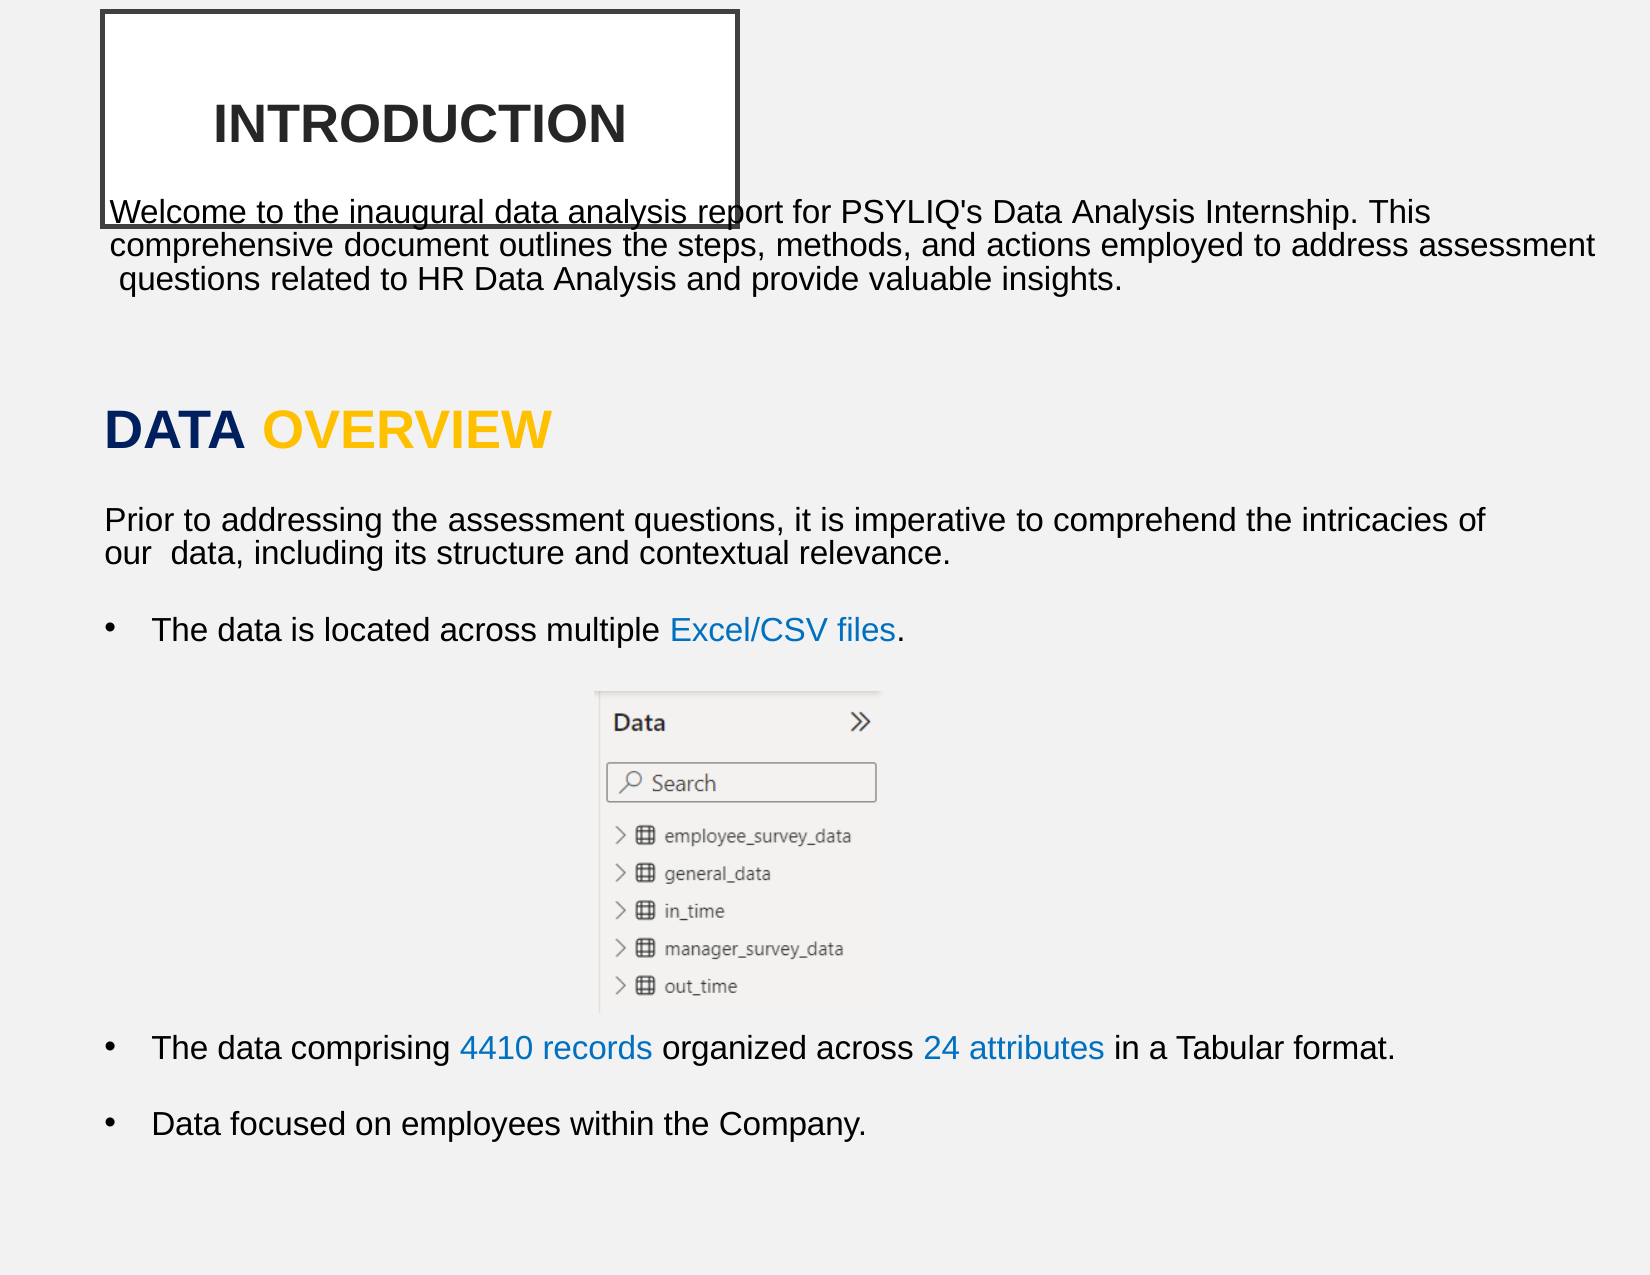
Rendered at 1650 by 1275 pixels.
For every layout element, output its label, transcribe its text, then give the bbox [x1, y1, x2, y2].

text_box DATA OVERVIEW [102, 392, 587, 460]
text_box Welcome to the inaugural data analysis report for PSYLIQ's Data Analysis Internship. This comprehensive document outlines the steps, methods, and actions employed to address assessment questions related to HR Data Analysis and provide valuable insights. [107, 191, 1600, 297]
text_box Prior to addressing the assessment questions, it is imperative to comprehend the intricacies of our data, including its structure and contextual relevance. The data is located across multiple Excel/CSV files. The data comprising 4410 records organized across 24 attributes in a Tabular format. Data focused on employees within the Company. [102, 499, 1499, 1180]
title INTRODUCTION [100, 9, 740, 229]
picture [594, 691, 883, 1013]
